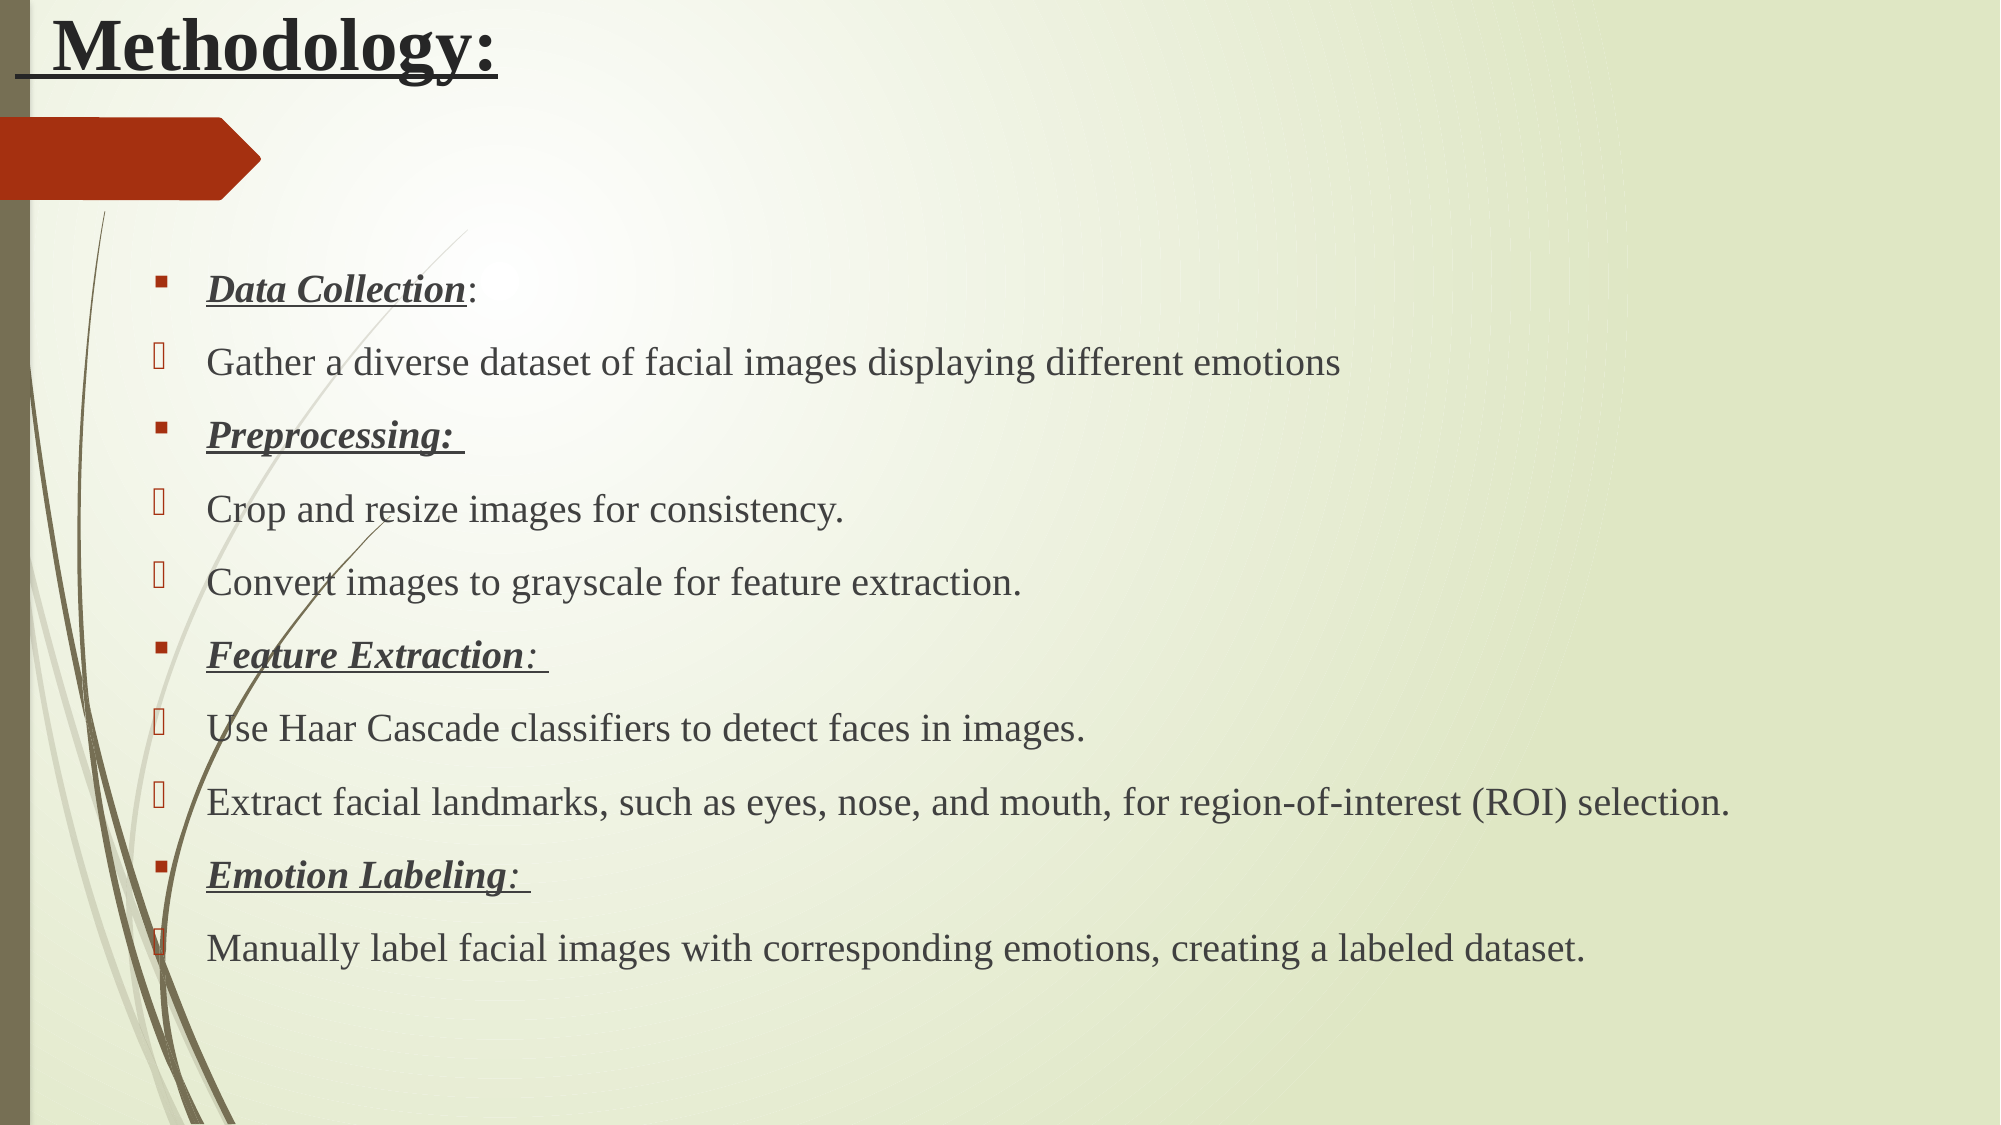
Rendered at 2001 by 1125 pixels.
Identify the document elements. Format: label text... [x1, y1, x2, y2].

list Data Collection: Gather a diverse dataset of facial images displaying different emotions Preprocessing: Crop and resize images for consistency. Convert images to grayscale for feature extraction. Feature Extraction: Use Haar Cascade classifiers to detect faces in images. Extract facial landmarks, such as eyes, nose, and mouth, for region-of-interest (ROI) selection. Emotion Labeling: Manually label facial images with corresponding emotions, creating a labeled dataset. [137, 245, 1888, 981]
title Methodology: [0, 0, 1514, 233]
